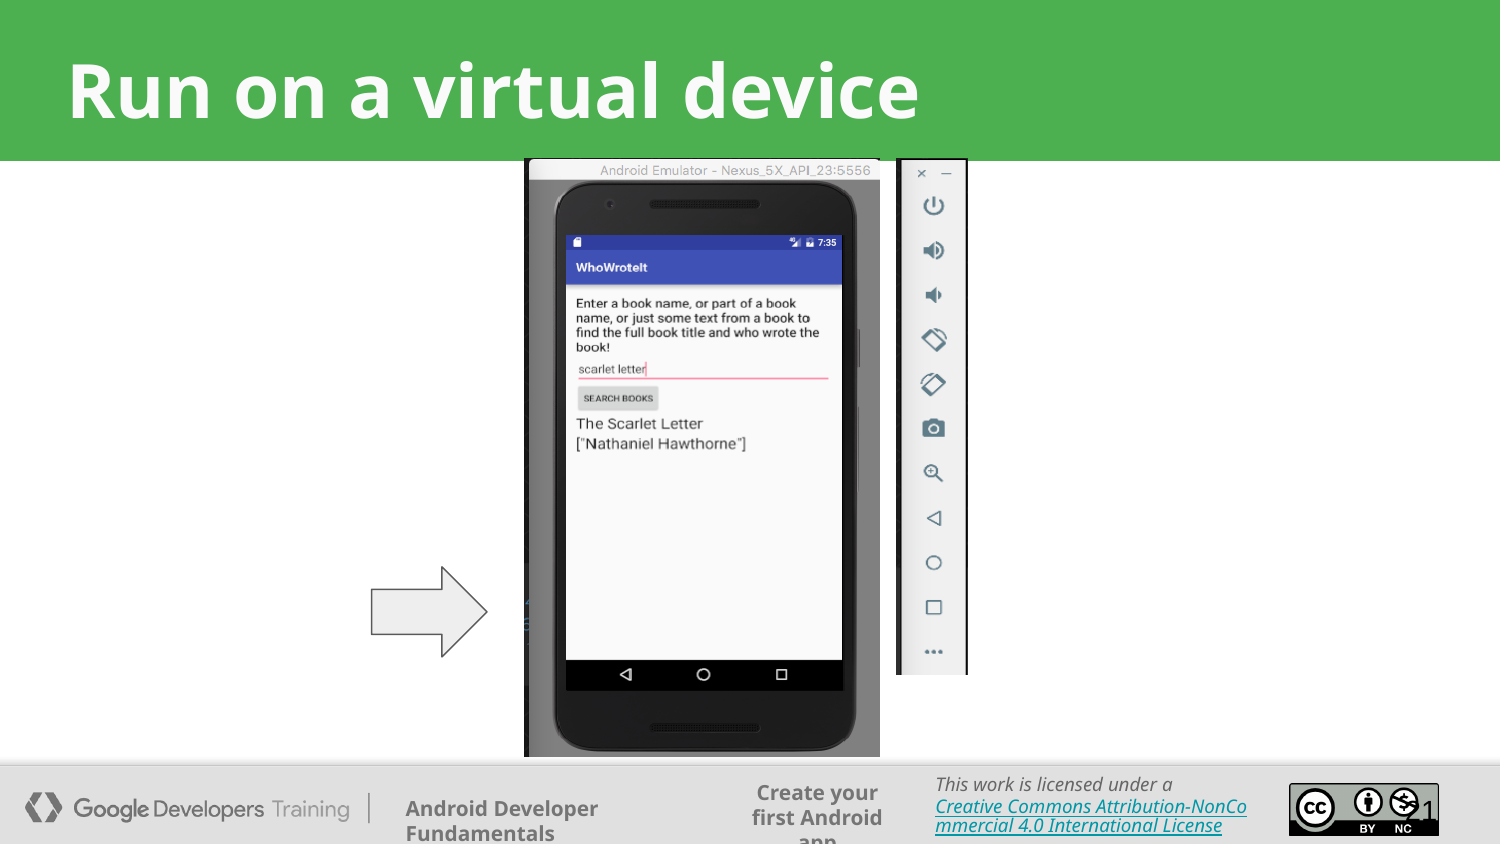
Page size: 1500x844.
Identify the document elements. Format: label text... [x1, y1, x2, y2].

text_box [371, 566, 487, 657]
title Run on a virtual device [51, 28, 1449, 122]
picture [0, 158, 1500, 844]
slide_number 21 [1389, 777, 1480, 842]
